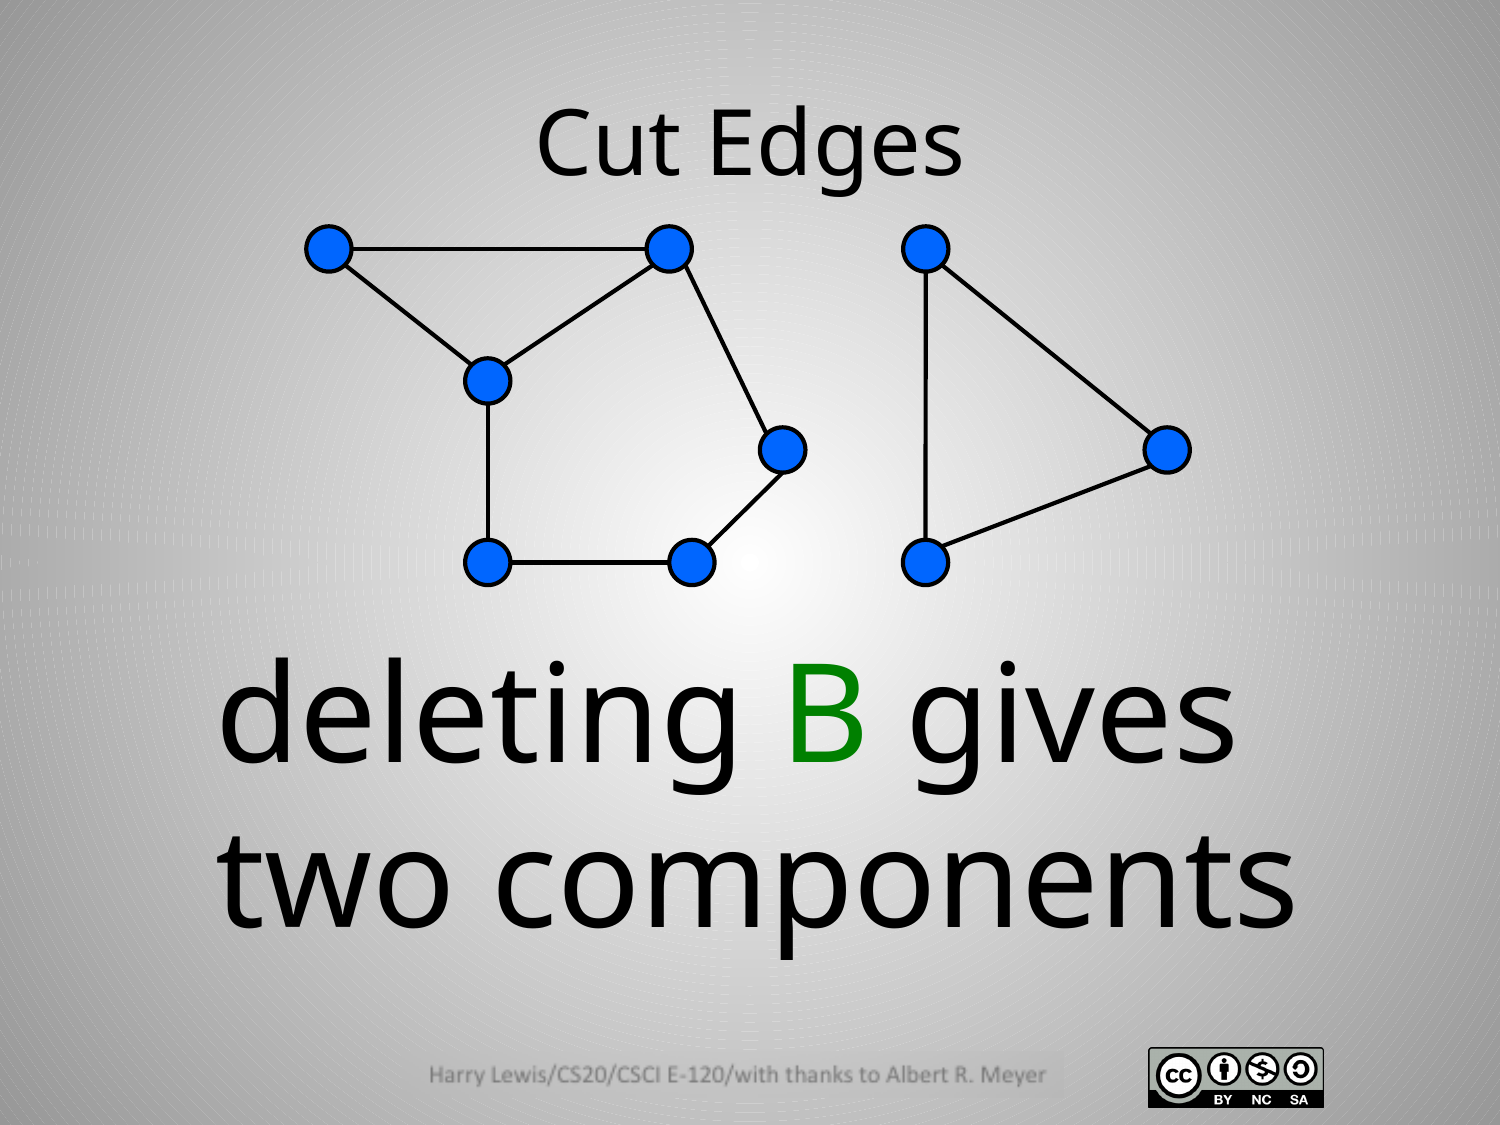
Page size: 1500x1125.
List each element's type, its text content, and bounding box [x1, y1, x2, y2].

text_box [503, 264, 654, 366]
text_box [344, 264, 472, 366]
text_box [646, 226, 692, 272]
text_box [465, 358, 511, 404]
text_box [902, 540, 949, 586]
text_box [685, 264, 767, 435]
text_box [759, 427, 806, 473]
text_box [306, 226, 352, 272]
title Cut Edges [75, 45, 1425, 233]
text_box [707, 472, 783, 547]
text_box [465, 540, 511, 586]
text_box deleting B gives two components [200, 617, 1316, 963]
picture [402, 1051, 1064, 1098]
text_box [941, 264, 1152, 435]
text_box [1144, 427, 1190, 473]
text_box [669, 539, 715, 586]
text_box [903, 226, 949, 272]
picture [1148, 1047, 1324, 1108]
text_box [941, 465, 1152, 547]
